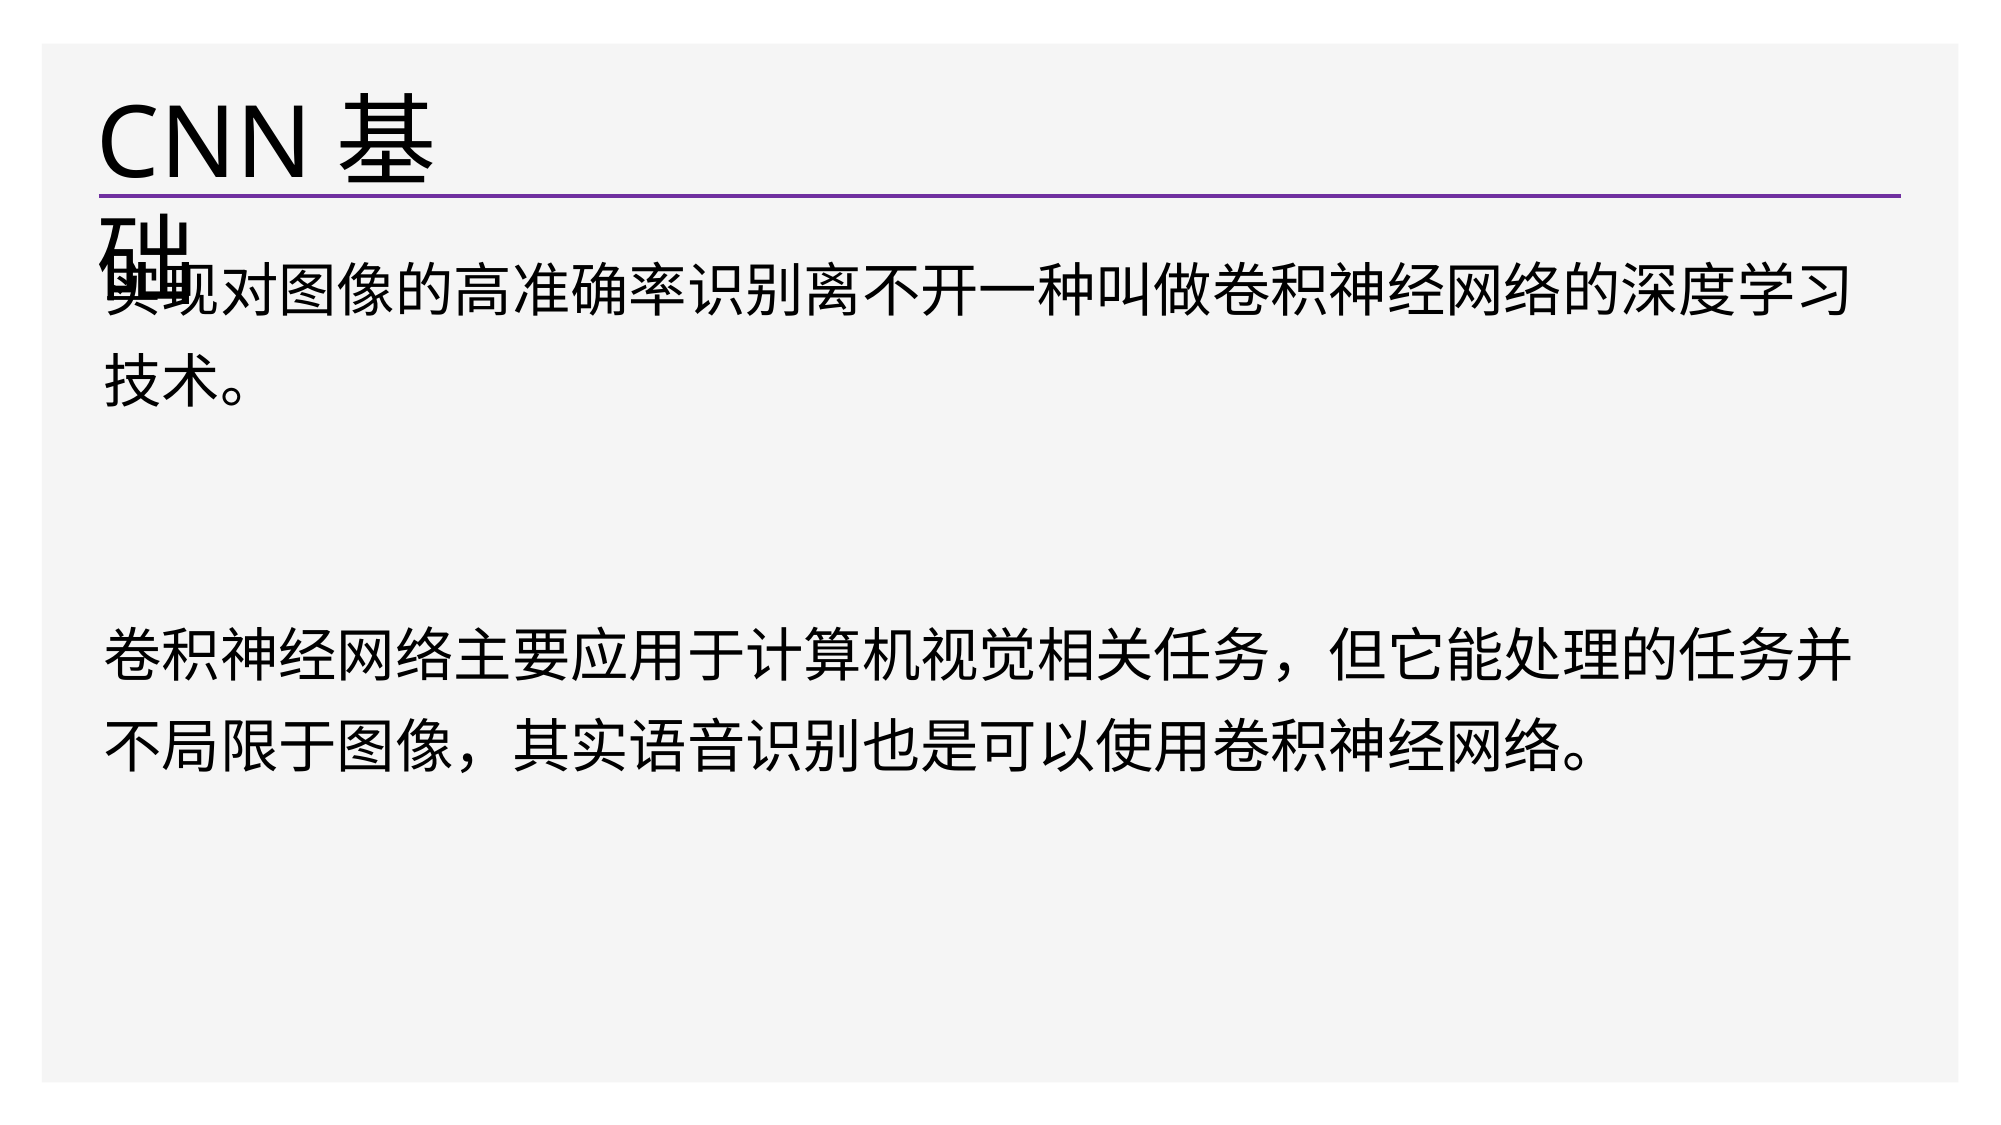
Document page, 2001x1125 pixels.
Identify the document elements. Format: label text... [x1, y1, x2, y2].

text_box 卷积神经网络主要应用于计算机视觉相关任务，但它能处理的任务并 不局限于图像，其实语音识别也是可以使用卷积神经网络。 [101, 594, 1857, 779]
text_box 实现对图像的高准确率识别离不开一种叫做卷积神经网络的深度学习 技术。 [101, 230, 1857, 414]
title CNN基础 [94, 75, 530, 318]
